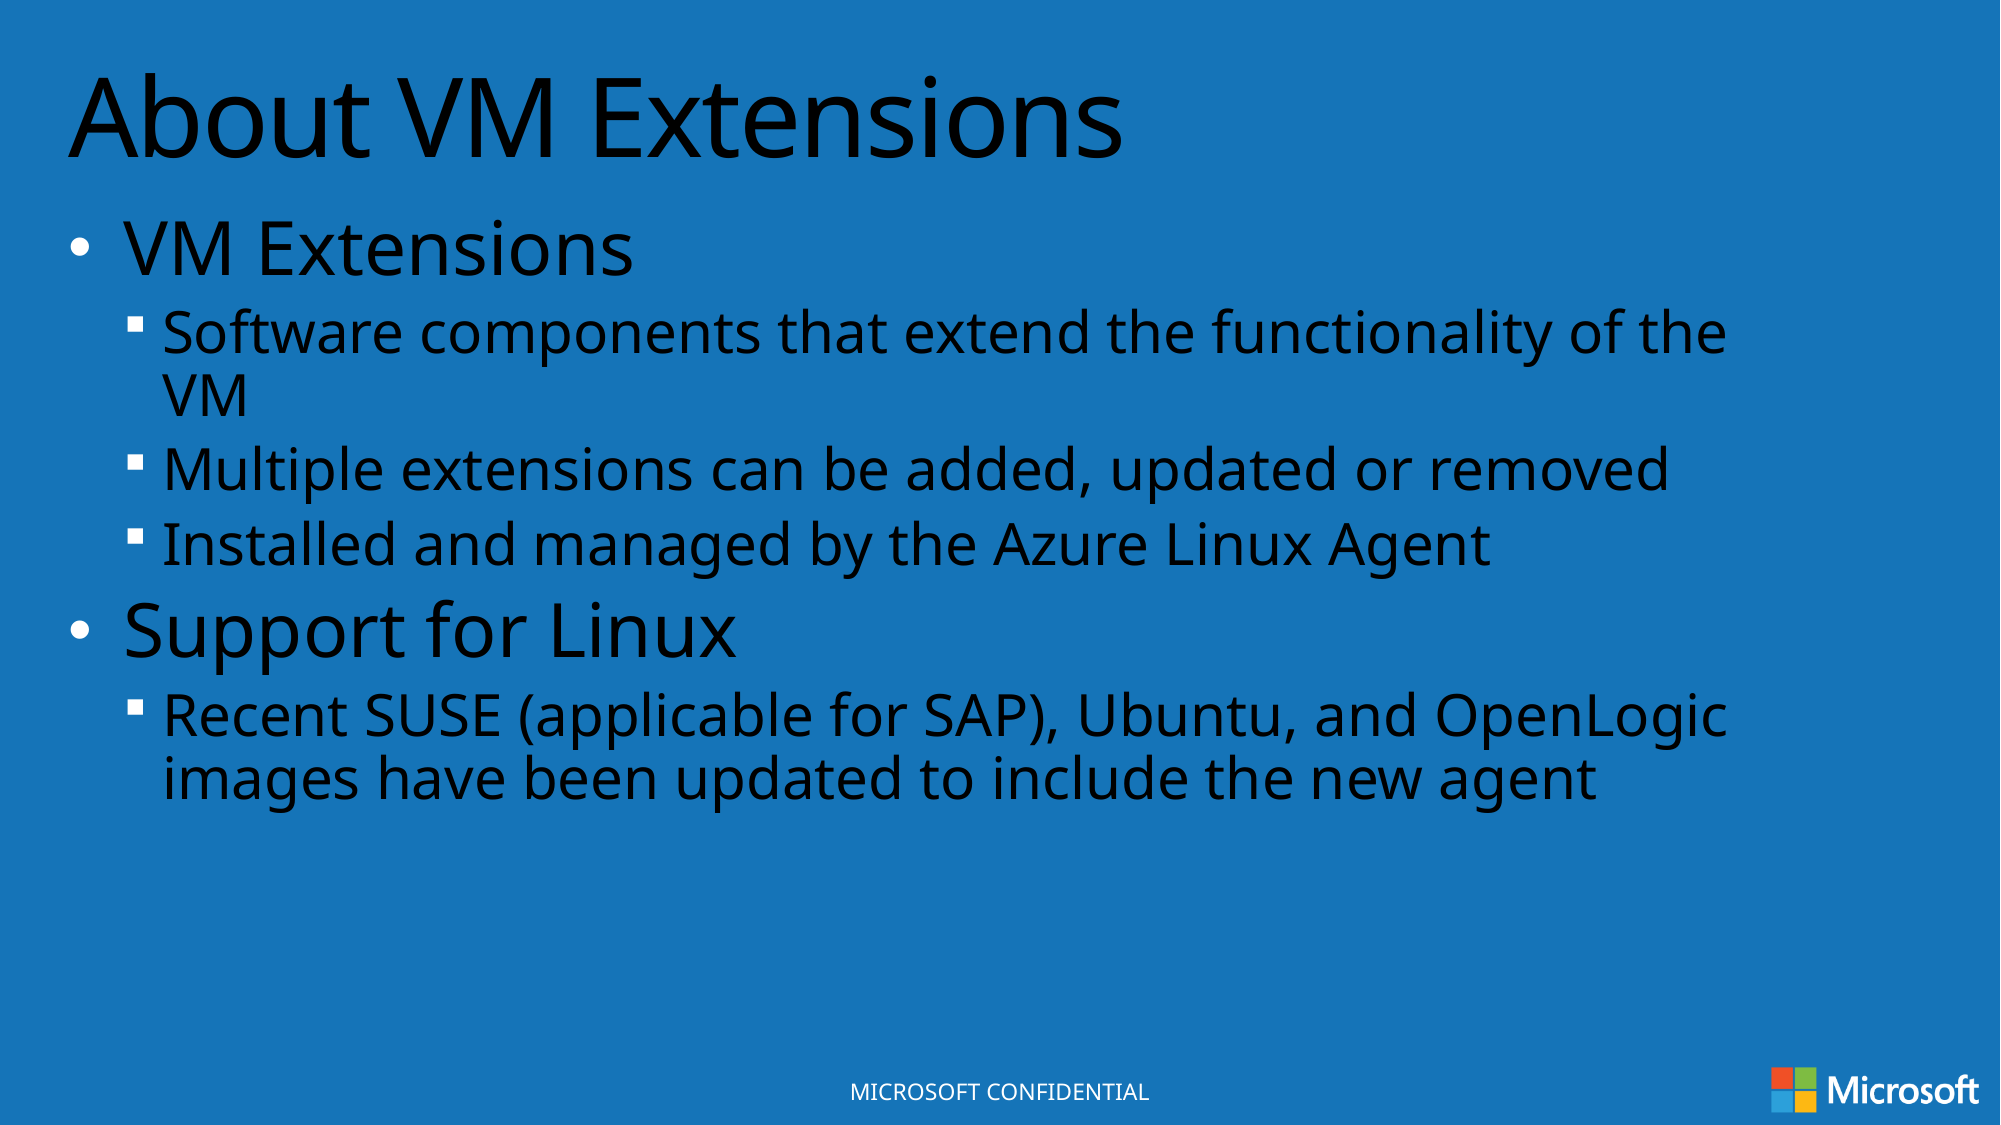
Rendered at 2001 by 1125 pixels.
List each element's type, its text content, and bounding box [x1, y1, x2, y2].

title About VM Extensions [44, 47, 1938, 196]
picture [1770, 1066, 1980, 1113]
list VM Extensions Software components that extend the functionality of the VM Multiple extensions can be added, updated or removed Installed and managed by the Azure Linux Agent Support for Linux Recent SUSE (applicable for SAP), Ubuntu, and OpenLogic images have been updated to include the new agent [44, 195, 1834, 782]
